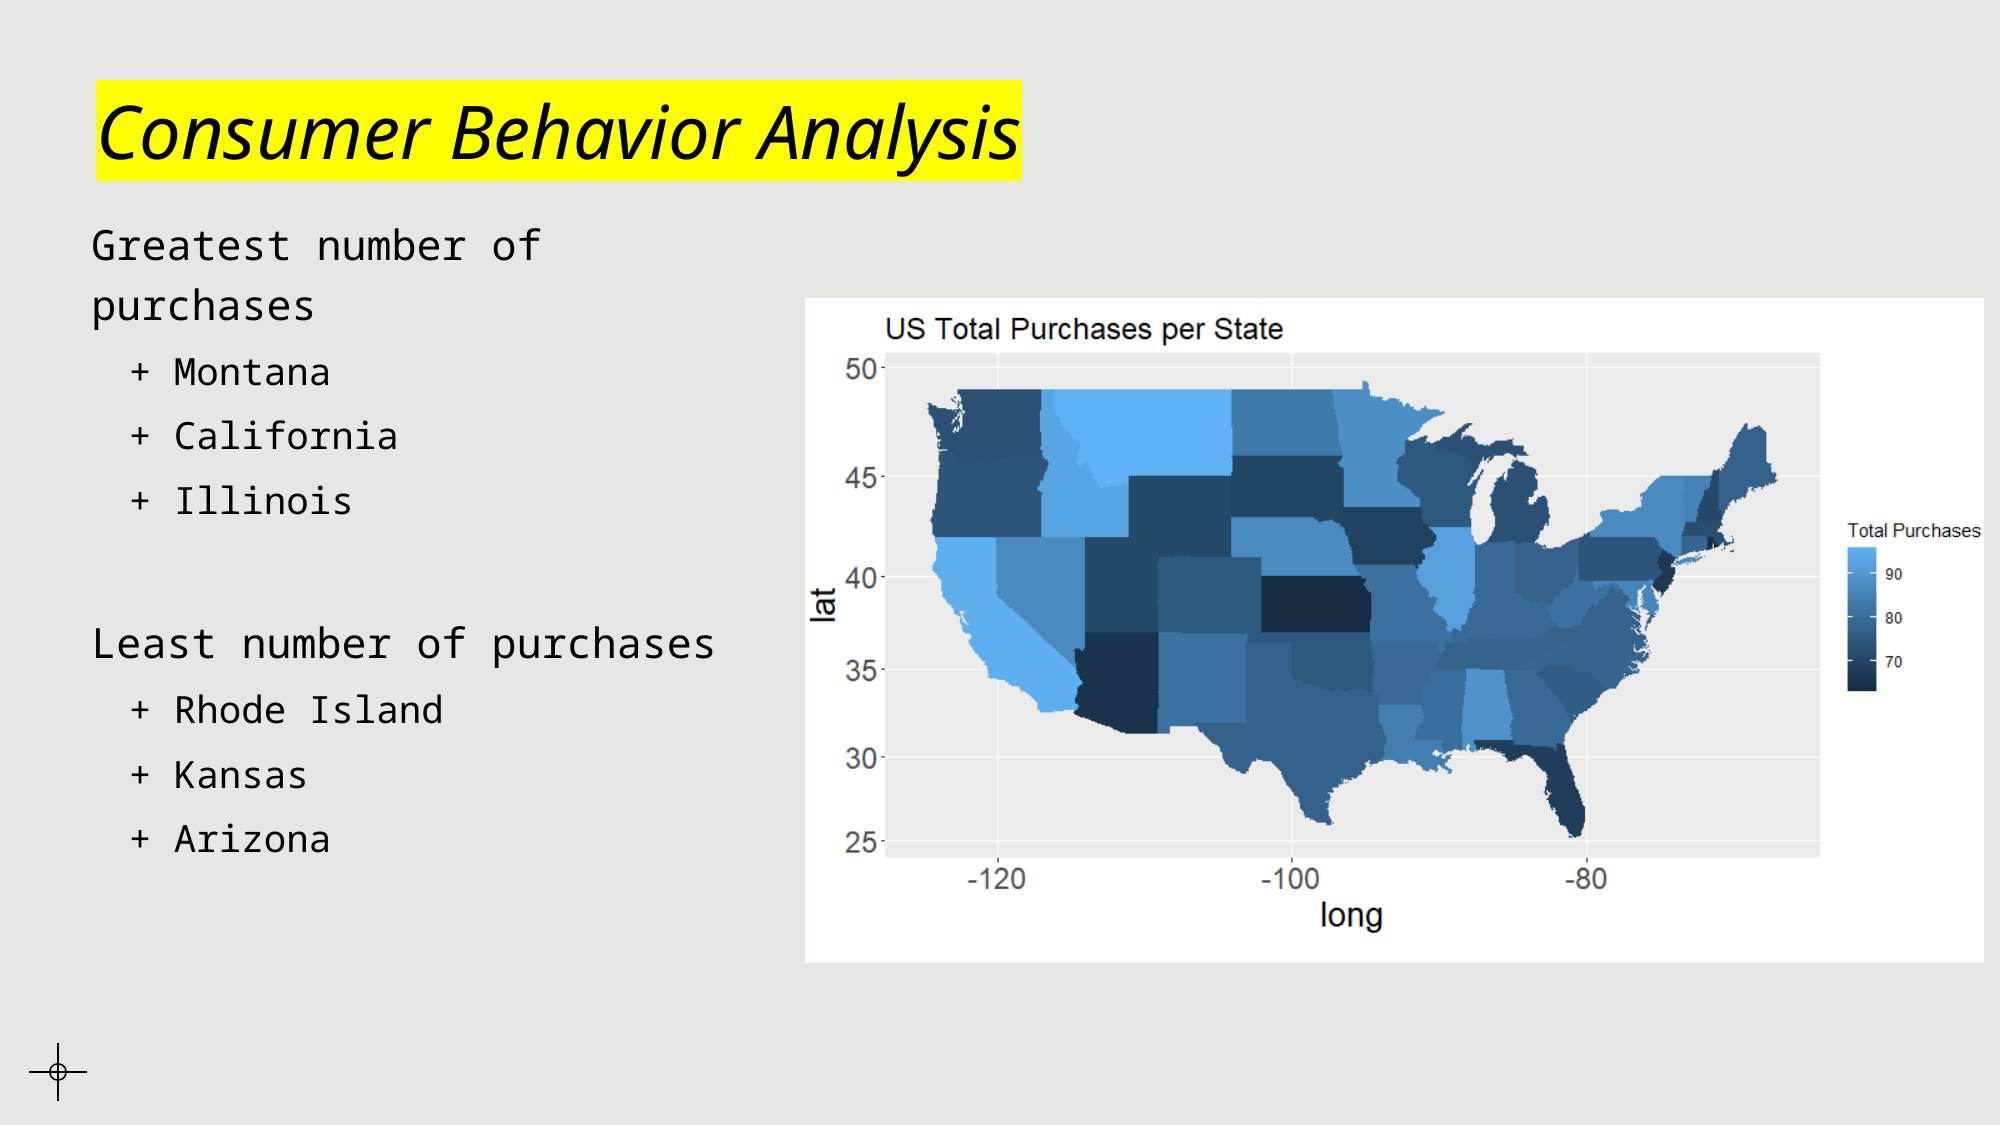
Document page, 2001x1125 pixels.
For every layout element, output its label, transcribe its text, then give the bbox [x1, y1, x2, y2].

title Consumer Behavior Analysis [81, 59, 1758, 182]
picture [805, 298, 1984, 963]
text_box Greatest number of purchases + Montana + California + Illinois Least number of purchases + Rhode Island + Kansas + Arizona [76, 201, 806, 1047]
